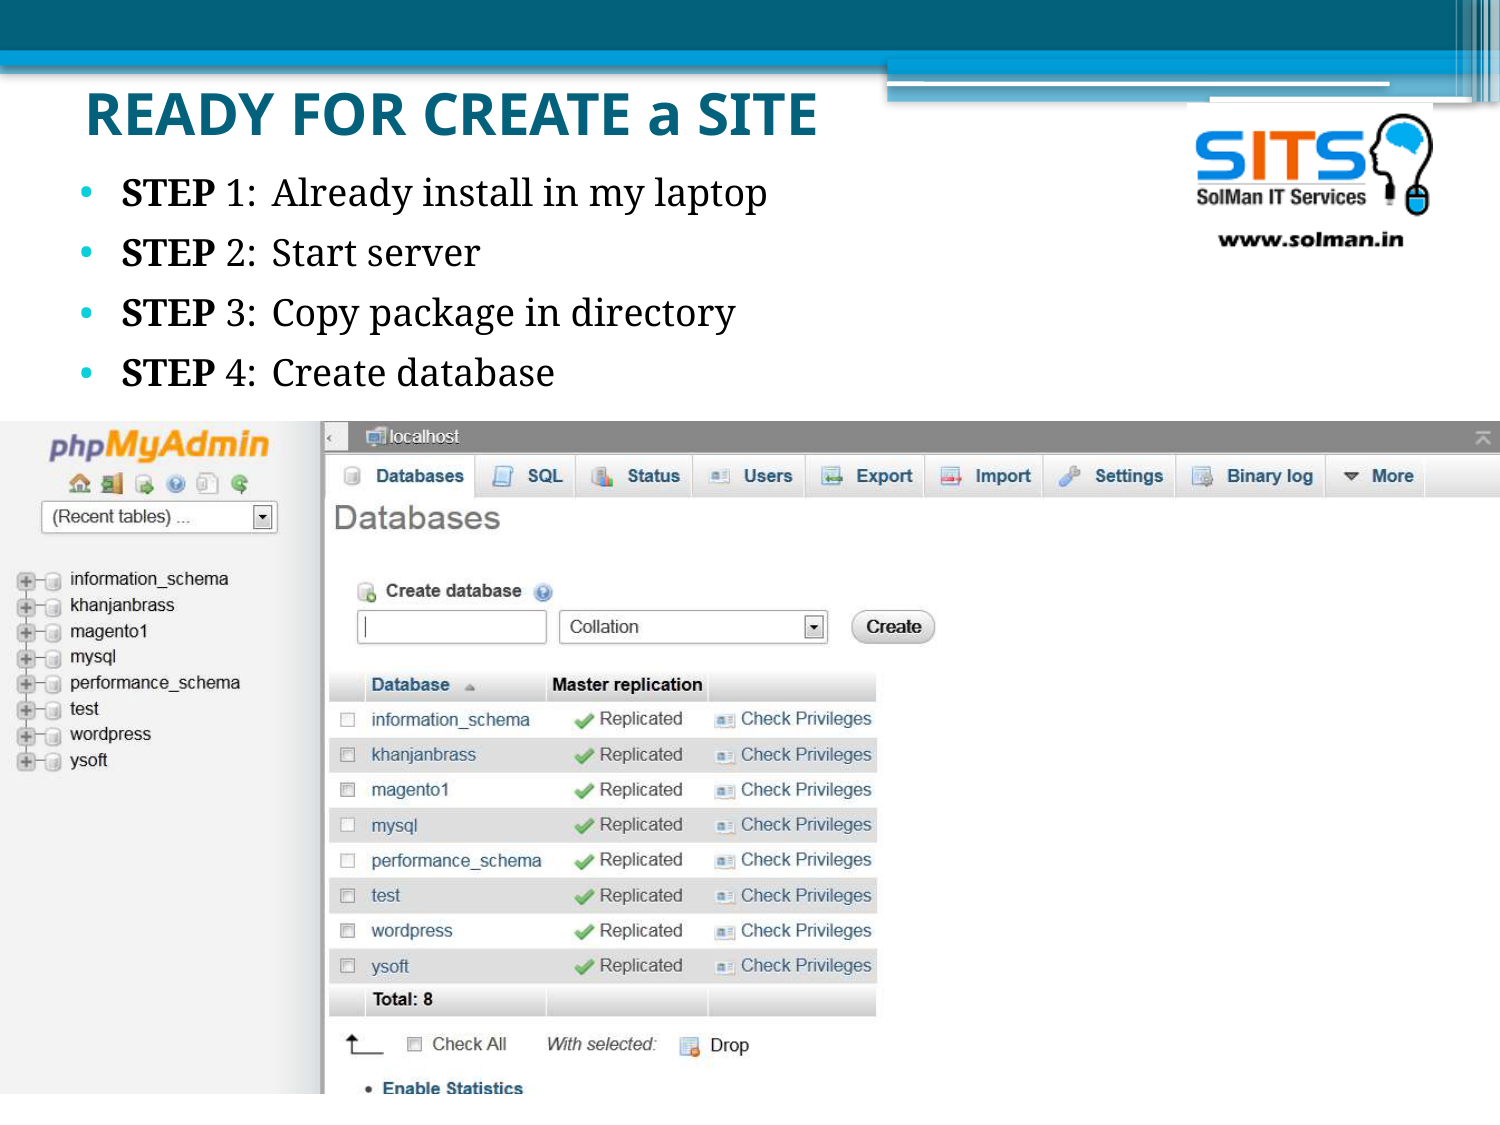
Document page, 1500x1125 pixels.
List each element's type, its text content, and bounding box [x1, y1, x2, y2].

title READY FOR CREATE a SITE [70, 70, 1421, 152]
picture [1186, 103, 1433, 256]
picture [0, 421, 1500, 1094]
list STEP 1: Already install in my laptop STEP 2: Start server STEP 3: Copy package in directory STEP 4: Create database [46, 152, 1397, 387]
